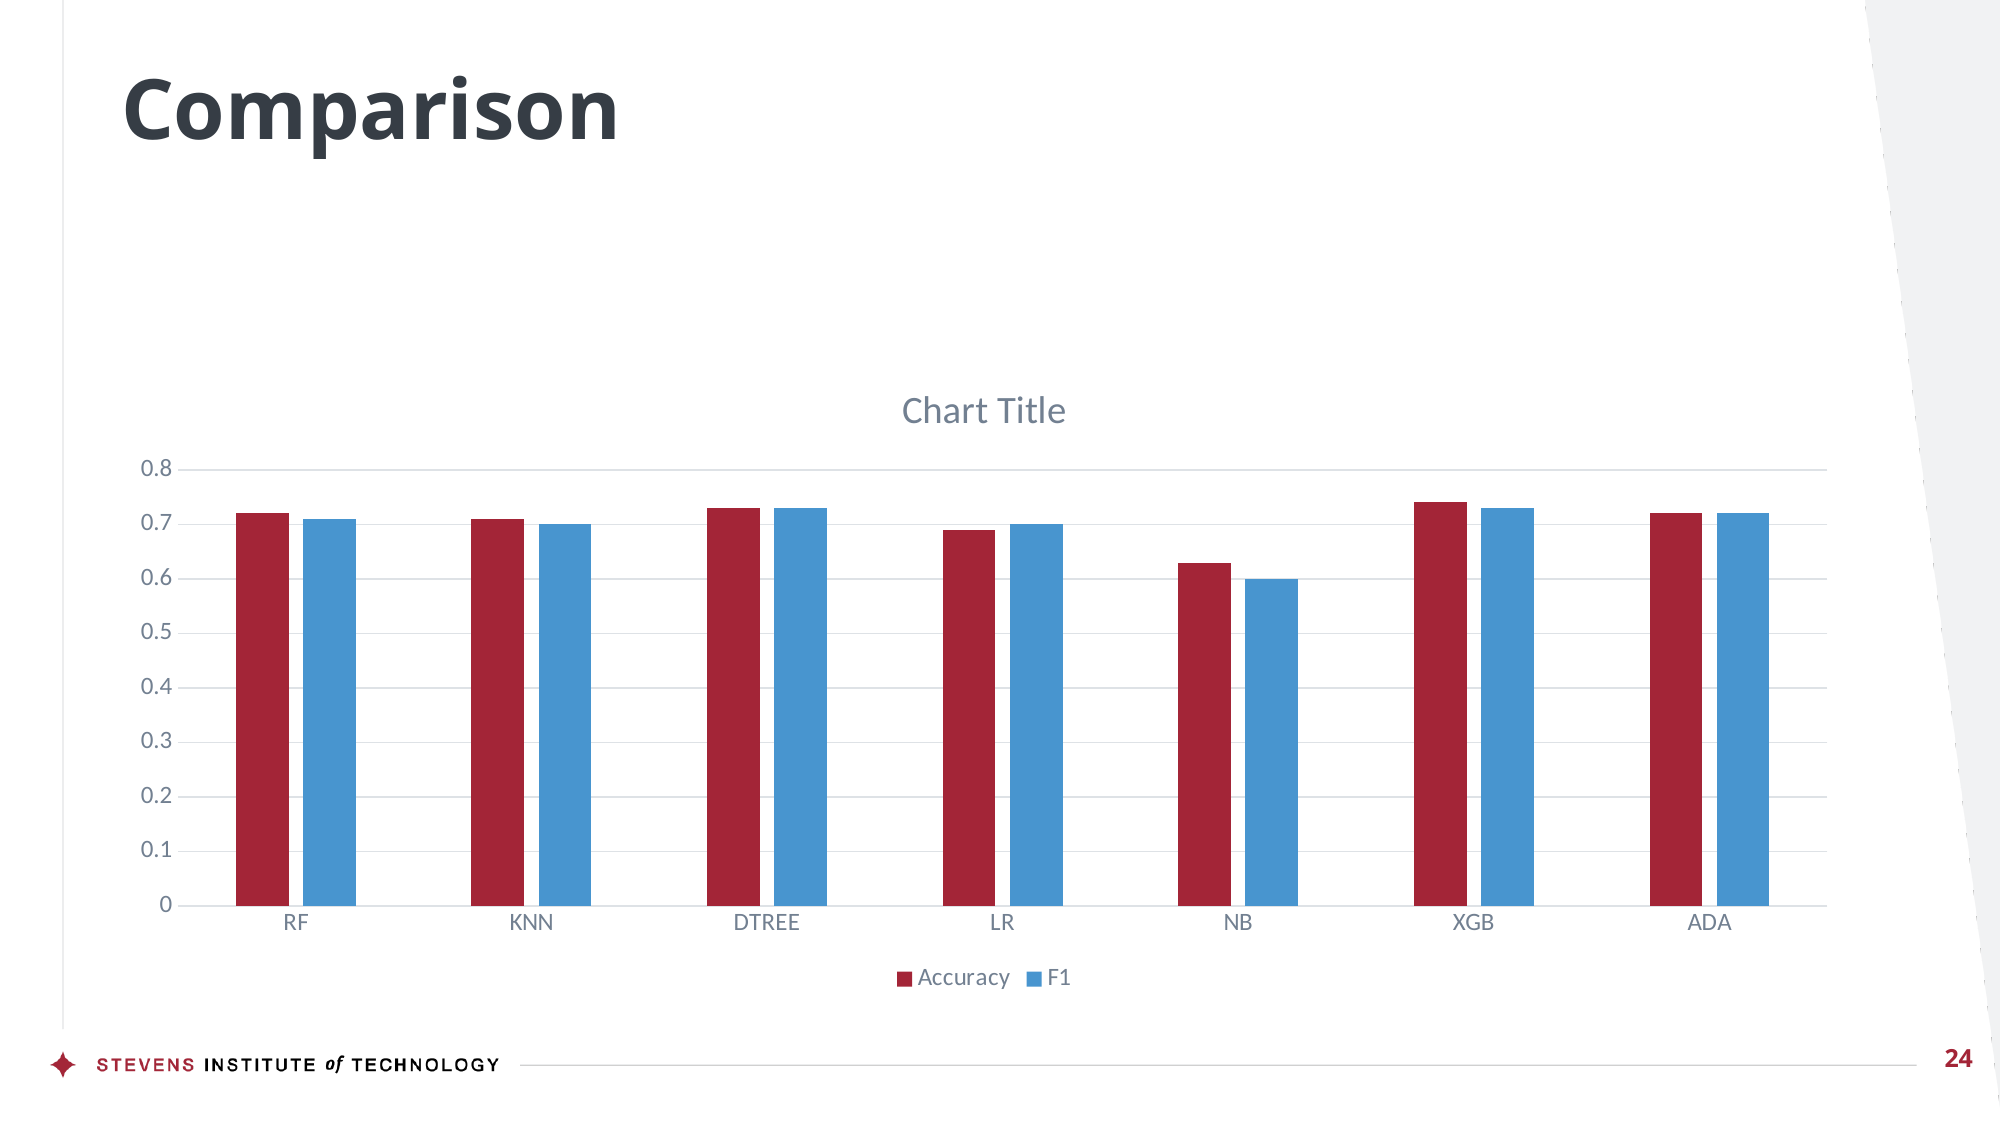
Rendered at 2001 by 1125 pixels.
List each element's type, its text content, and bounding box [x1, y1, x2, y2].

chart [105, 361, 1863, 998]
title Comparison [106, 59, 1863, 181]
slide_number 24 [1538, 1029, 1988, 1090]
